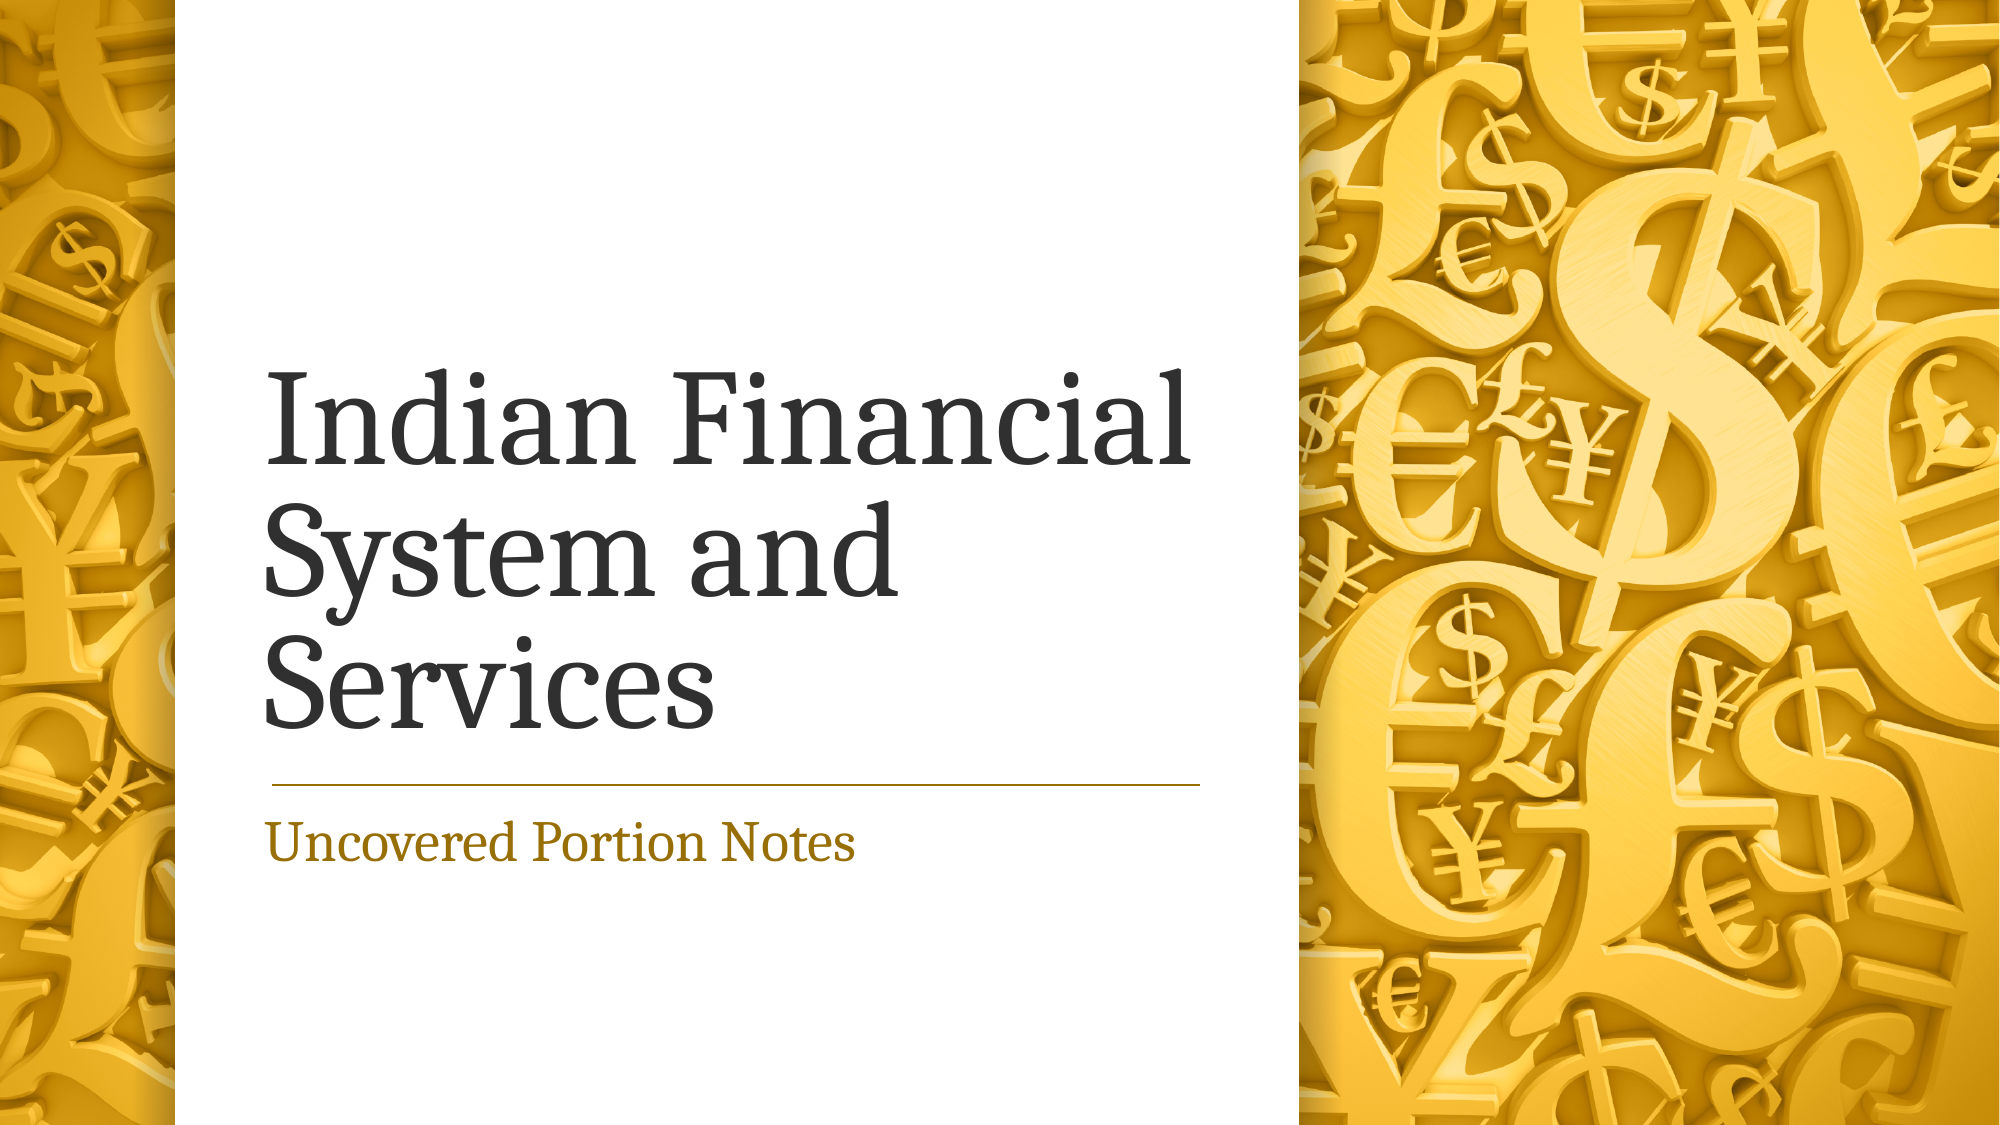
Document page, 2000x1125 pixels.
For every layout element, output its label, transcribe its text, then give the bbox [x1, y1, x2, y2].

picture [1299, 0, 2000, 1125]
title Indian Financial System and Services [249, 262, 1225, 763]
subtitle Uncovered Portion Notes [249, 803, 1225, 1012]
picture [0, 0, 175, 1125]
